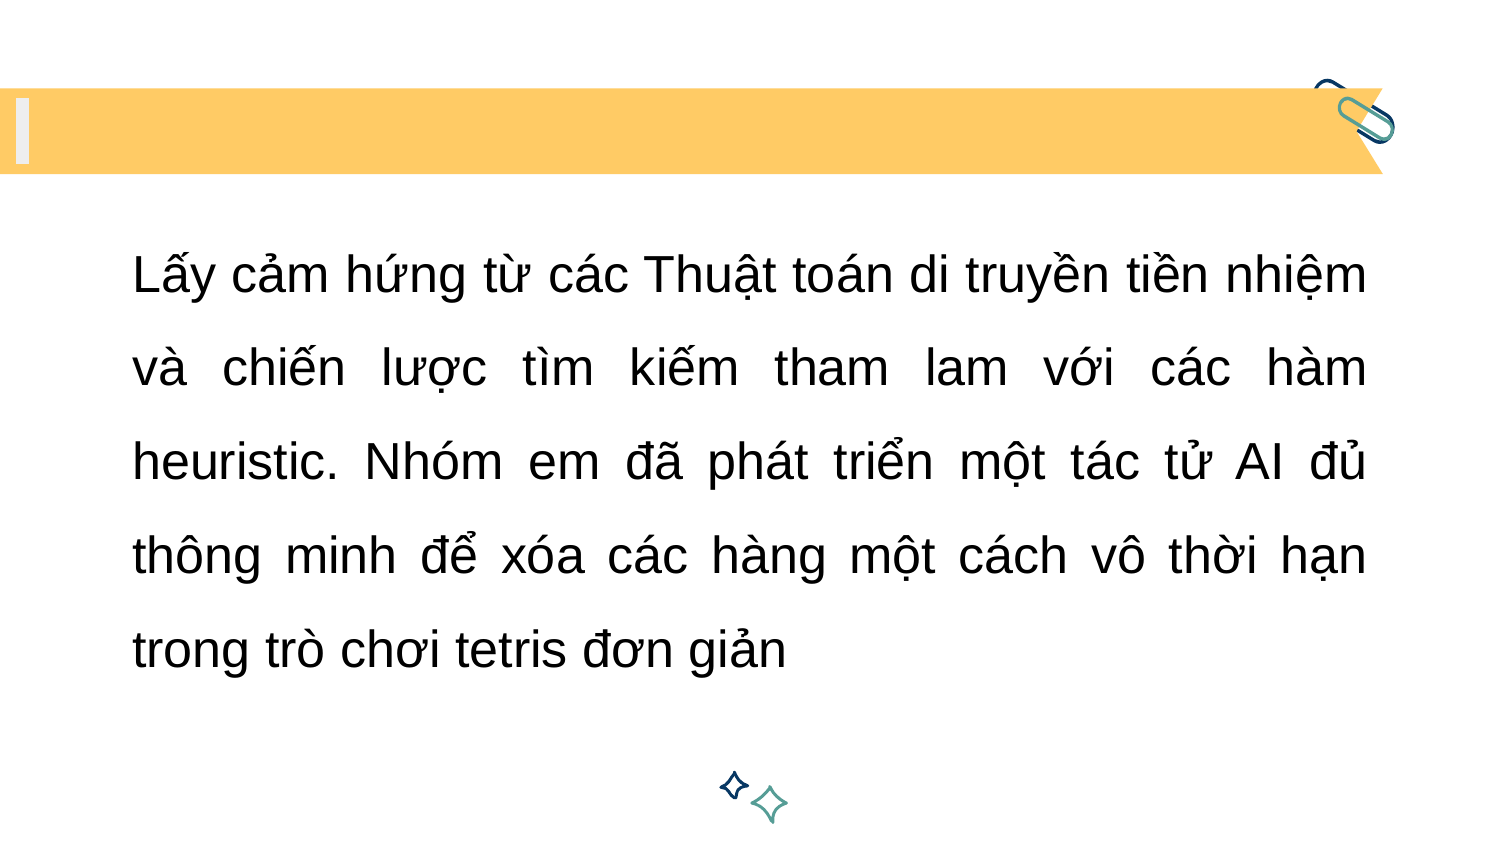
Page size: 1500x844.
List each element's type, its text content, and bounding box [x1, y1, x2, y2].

subtitle Lấy cảm hứng từ các Thuật toán di truyền tiền nhiệm và chiến lược tìm kiếm tham lam với các hàm heuristic. Nhóm em đã phát triển một tác tử AI đủ thông minh để xóa các hàng một cách vô thời hạn trong trò chơi tetris đơn giản [116, 193, 1383, 755]
